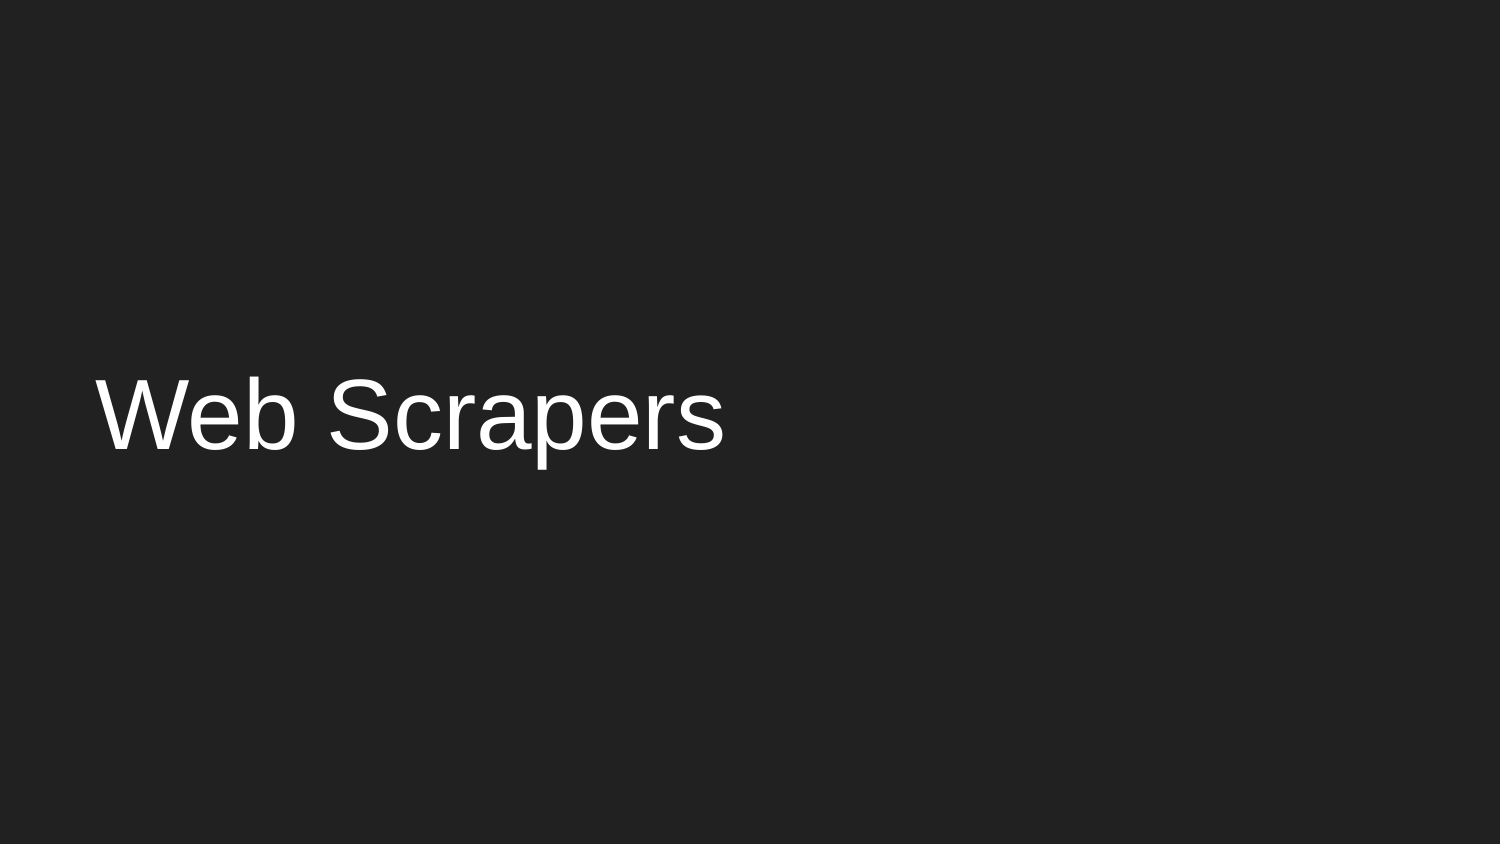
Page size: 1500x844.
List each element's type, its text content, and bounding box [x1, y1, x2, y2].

title Web Scrapers [80, 73, 1125, 745]
